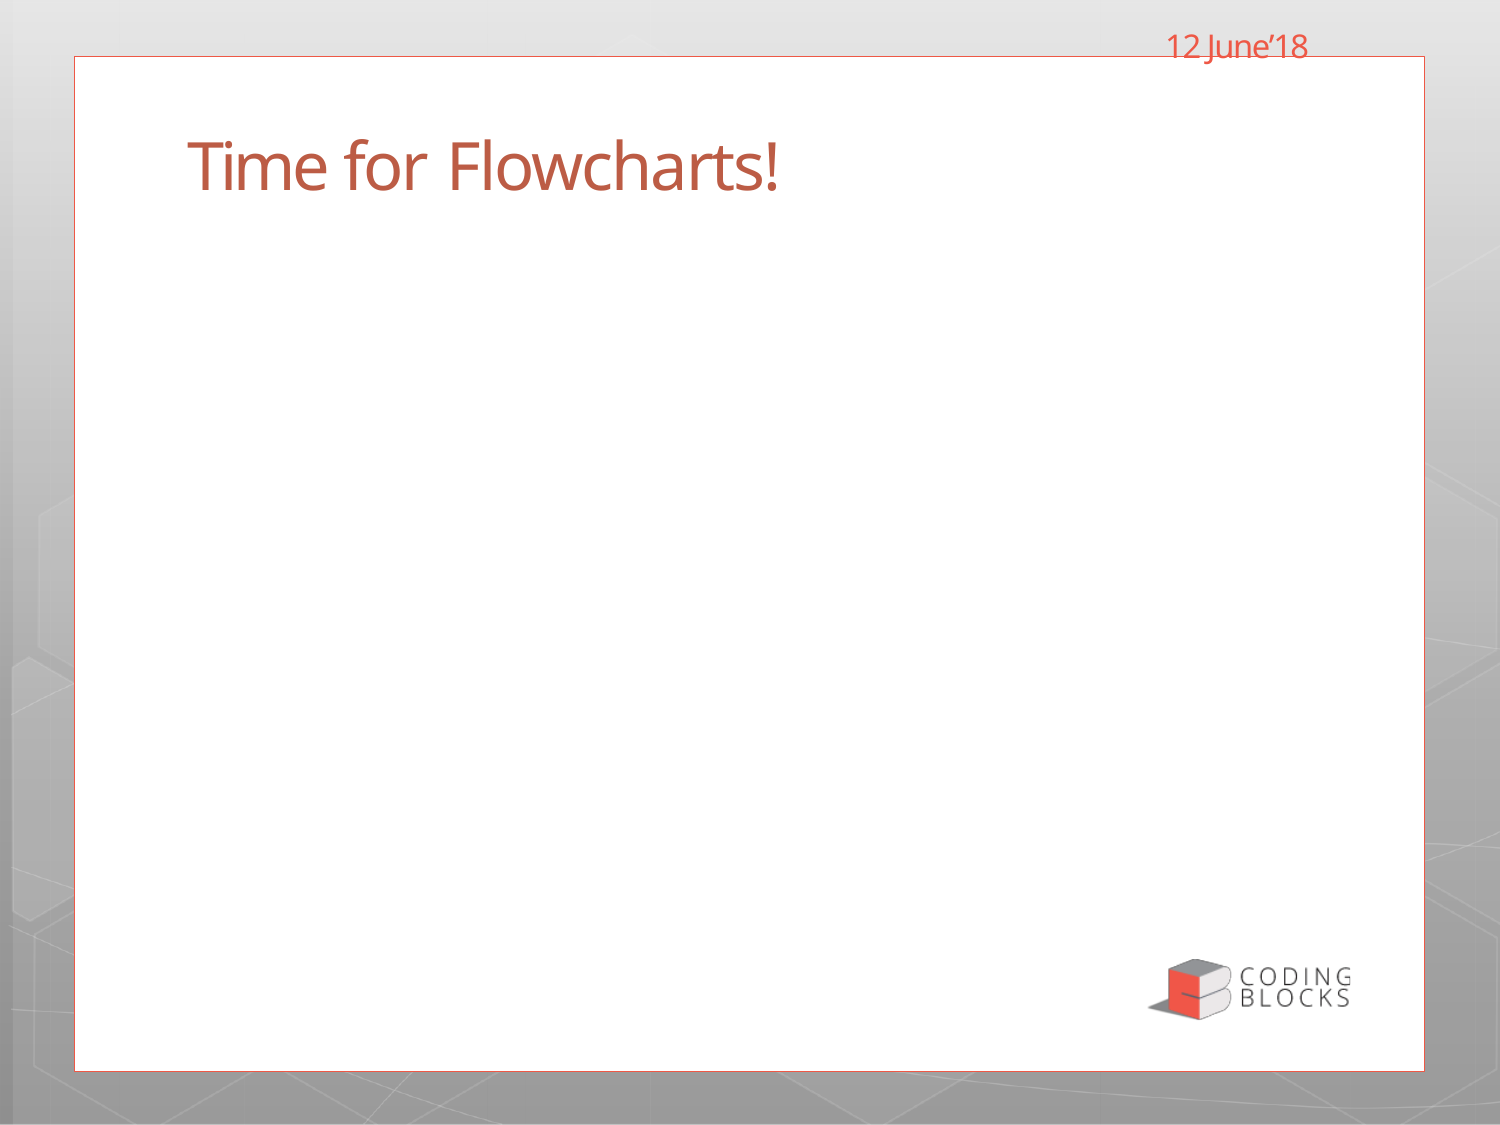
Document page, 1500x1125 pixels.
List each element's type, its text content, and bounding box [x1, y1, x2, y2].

title Time for Flowcharts! [185, 121, 823, 312]
picture [0, 0, 1500, 1125]
text_box 12 June’18 [1163, 1, 1450, 71]
